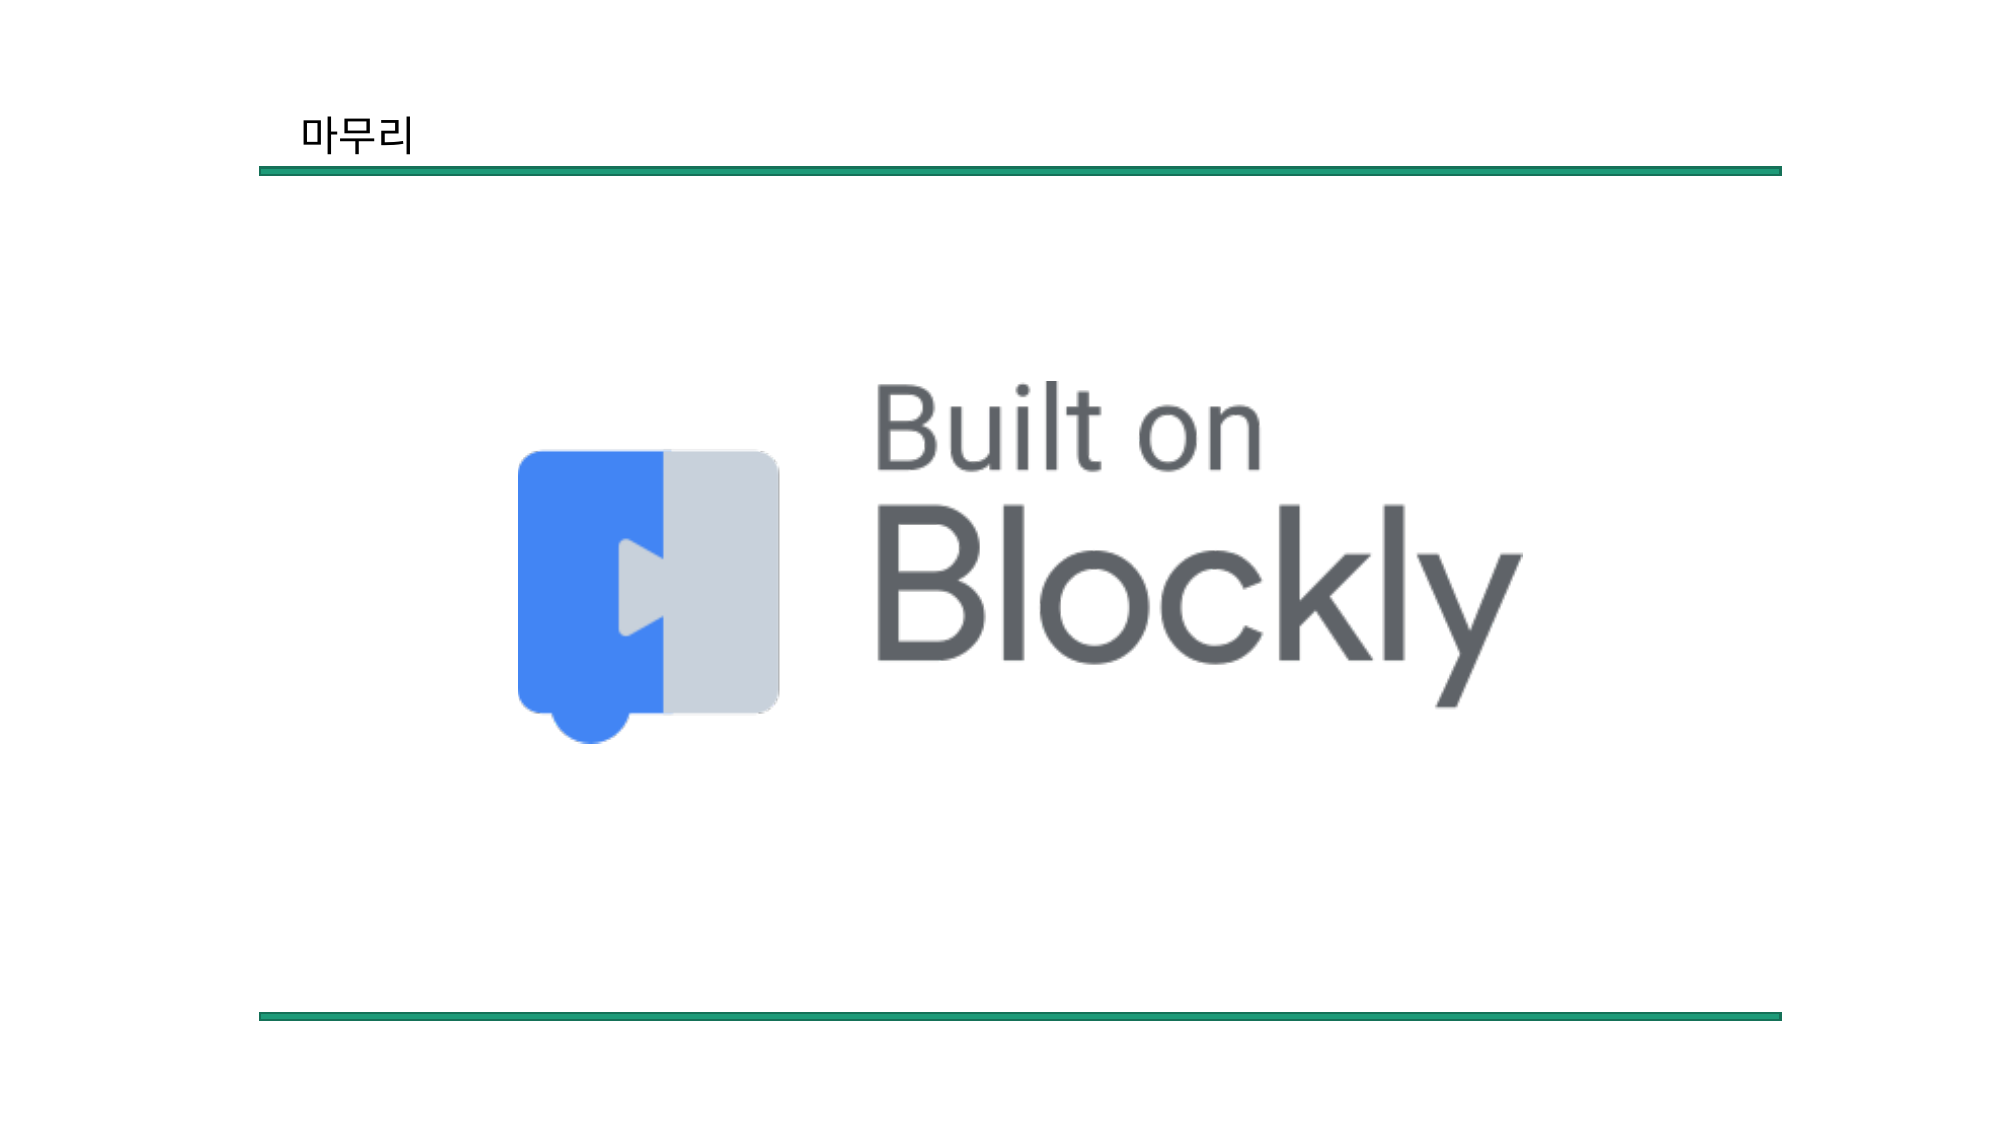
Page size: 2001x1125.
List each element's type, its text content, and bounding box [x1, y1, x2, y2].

text_box 마무리 [285, 101, 431, 167]
text_box [259, 1012, 1782, 1021]
text_box [259, 166, 1782, 176]
picture [518, 381, 1523, 744]
